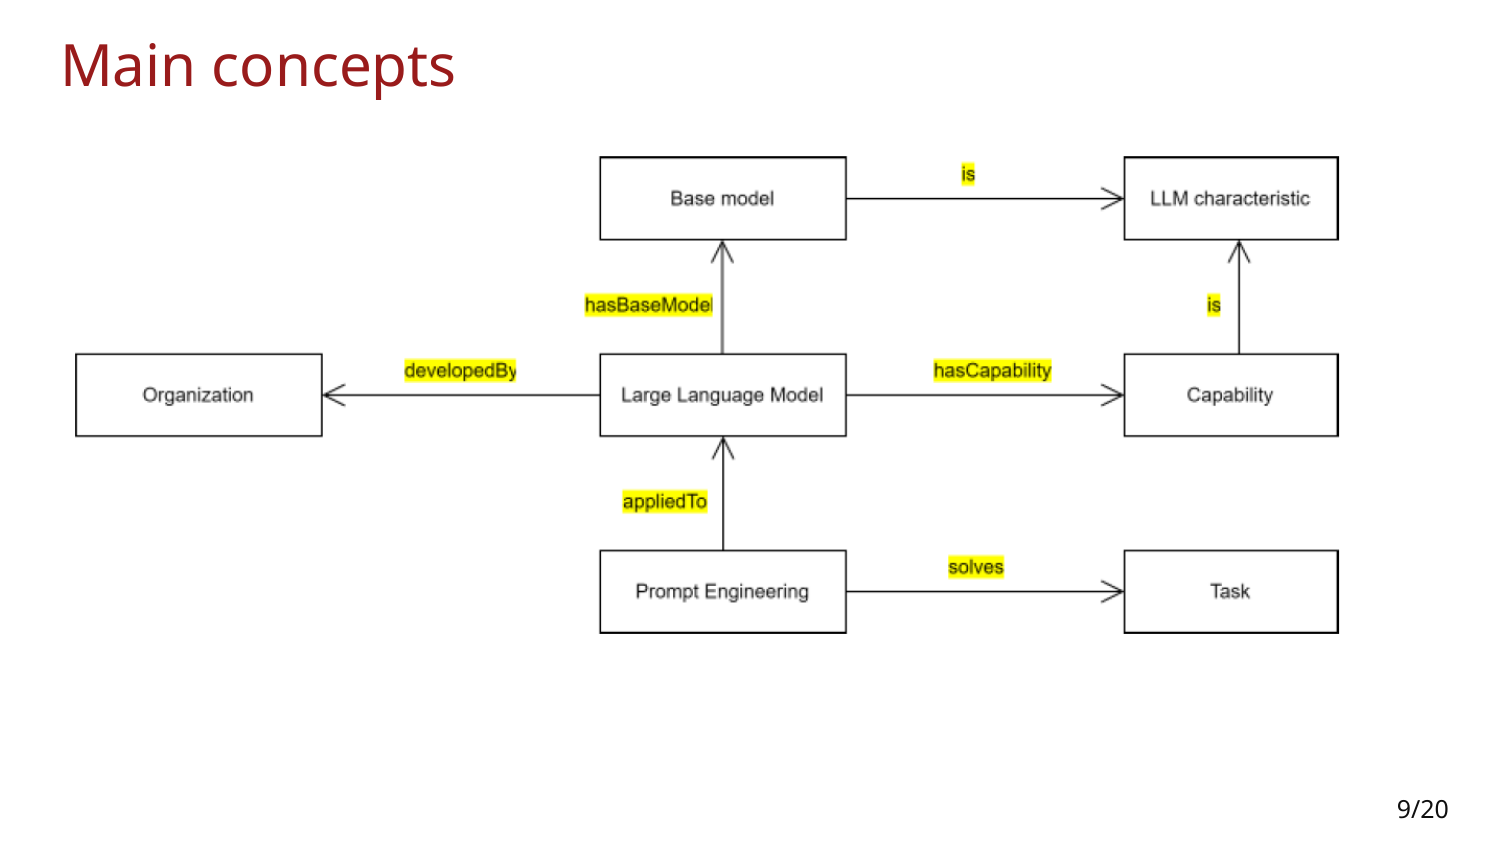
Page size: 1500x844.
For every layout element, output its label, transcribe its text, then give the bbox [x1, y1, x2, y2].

text_box 9/20 [1382, 786, 1474, 831]
text_box Main concepts [45, 20, 1500, 106]
picture [48, 105, 1383, 682]
